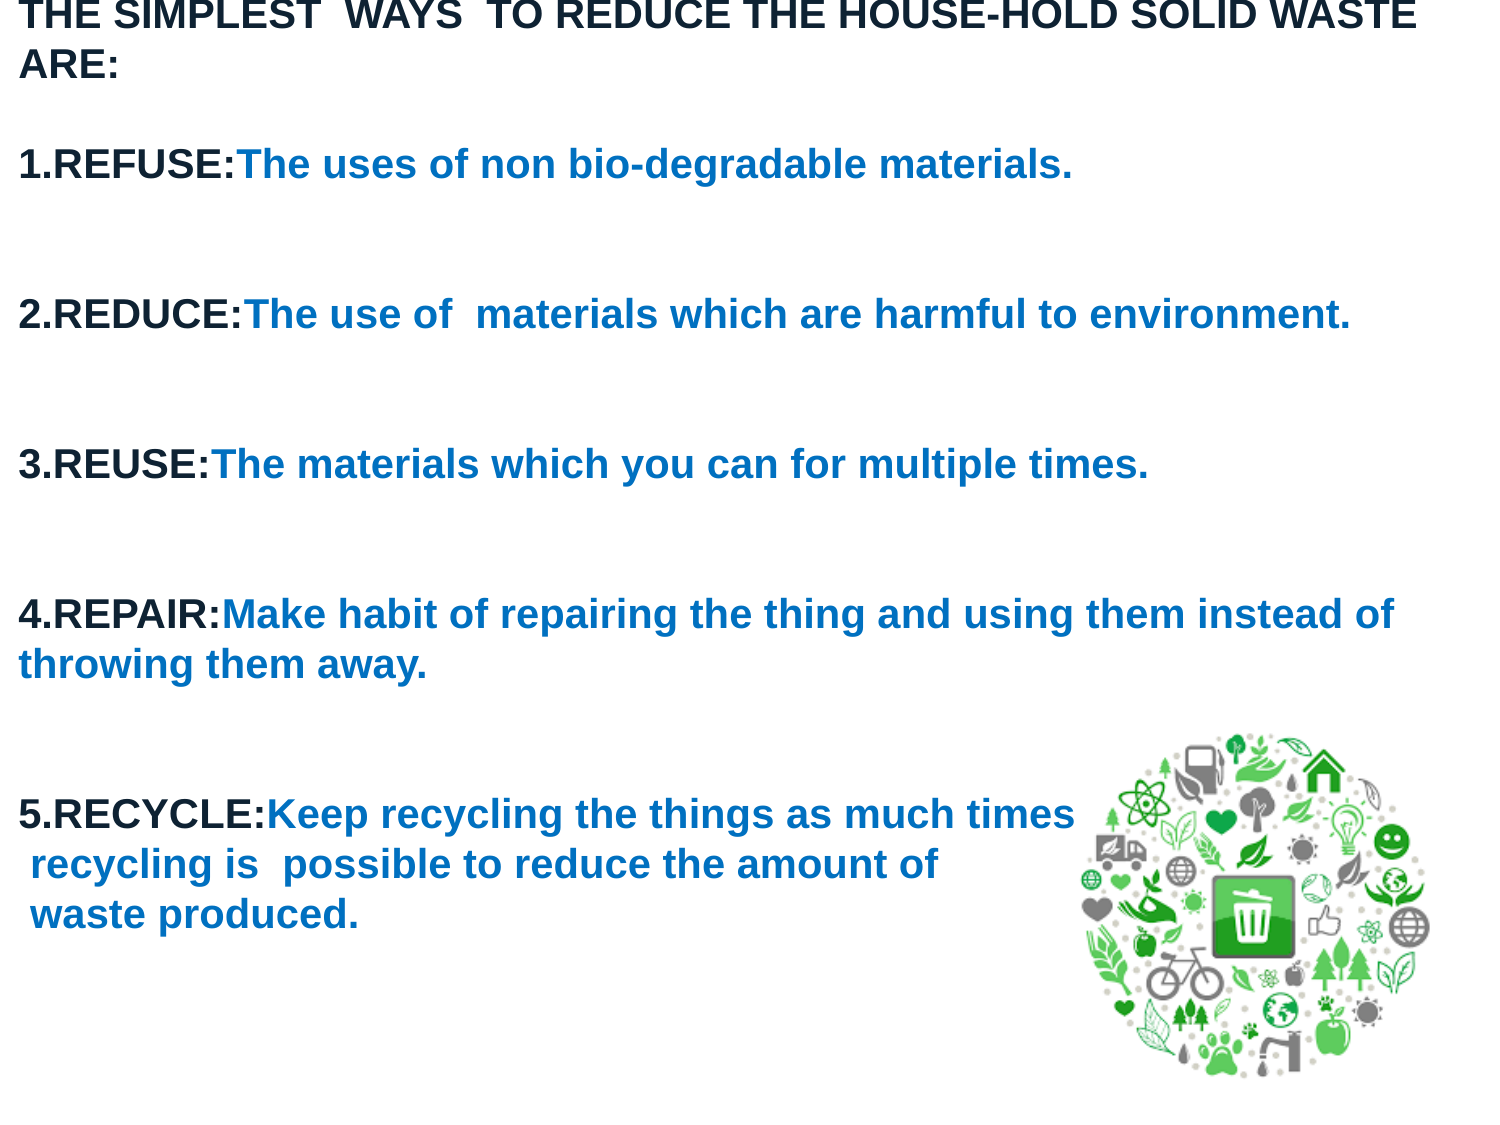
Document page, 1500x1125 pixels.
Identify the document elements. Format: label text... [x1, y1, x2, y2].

text_box THE SIMPLEST WAYS TO REDUCE THE HOUSE-HOLD SOLID WASTE ARE: 1.REFUSE:The uses of non bio-degradable materials. 2.REDUCE:The use of materials which are harmful to environment. 3.REUSE:The materials which you can for multiple times. 4.REPAIR:Make habit of repairing the thing and using them instead of throwing them away. 5.RECYCLE:Keep recycling the things as much times recycling is possible to reduce the amount of waste produced. [3, 0, 1454, 1095]
picture [1074, 724, 1438, 1088]
